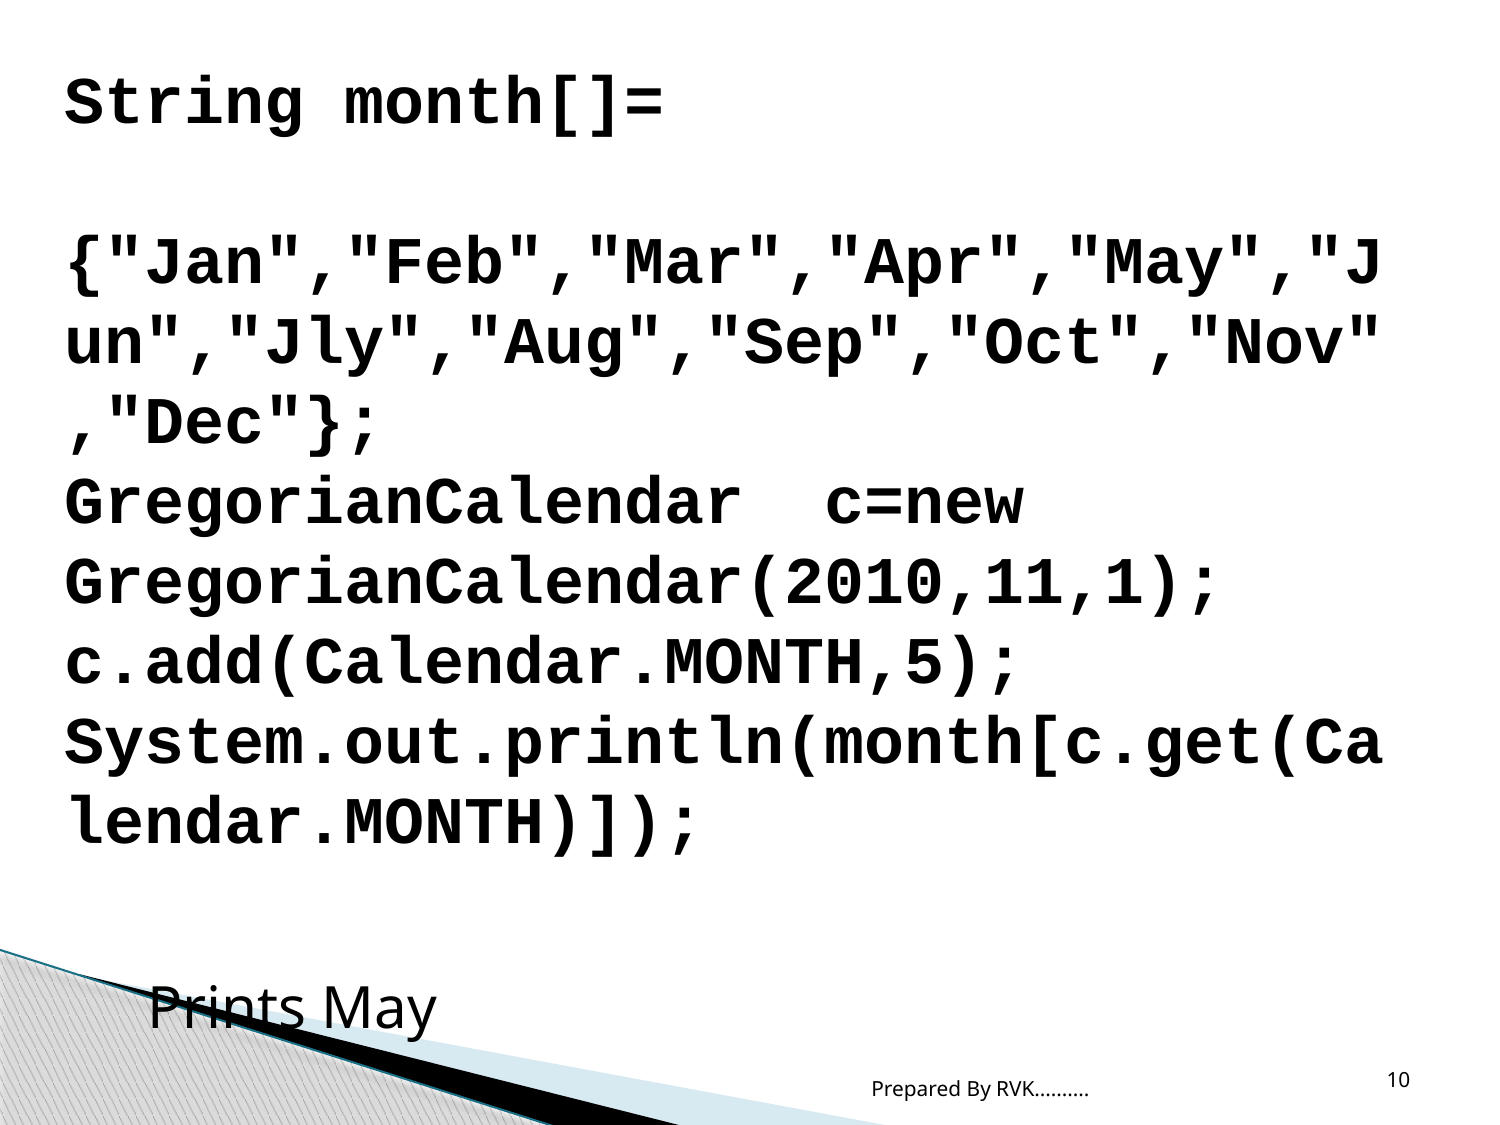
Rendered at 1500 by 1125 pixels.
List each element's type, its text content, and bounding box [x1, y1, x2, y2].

text_box Prints May [132, 962, 452, 1048]
slide_number 10 [1074, 1024, 1425, 1103]
text_box String month[]= {"Jan","Feb","Mar","Apr","May","Jun","Jly","Aug","Sep","Oct","Nov","Dec"}; GregorianCalendar c=new GregorianCalendar(2010,11,1); c.add(Calendar.MONTH,5); System.out.println(month[c.get(Calendar.MONTH)]); [49, 49, 1400, 865]
footer Prepared By RVK.......... [718, 1051, 1105, 1112]
